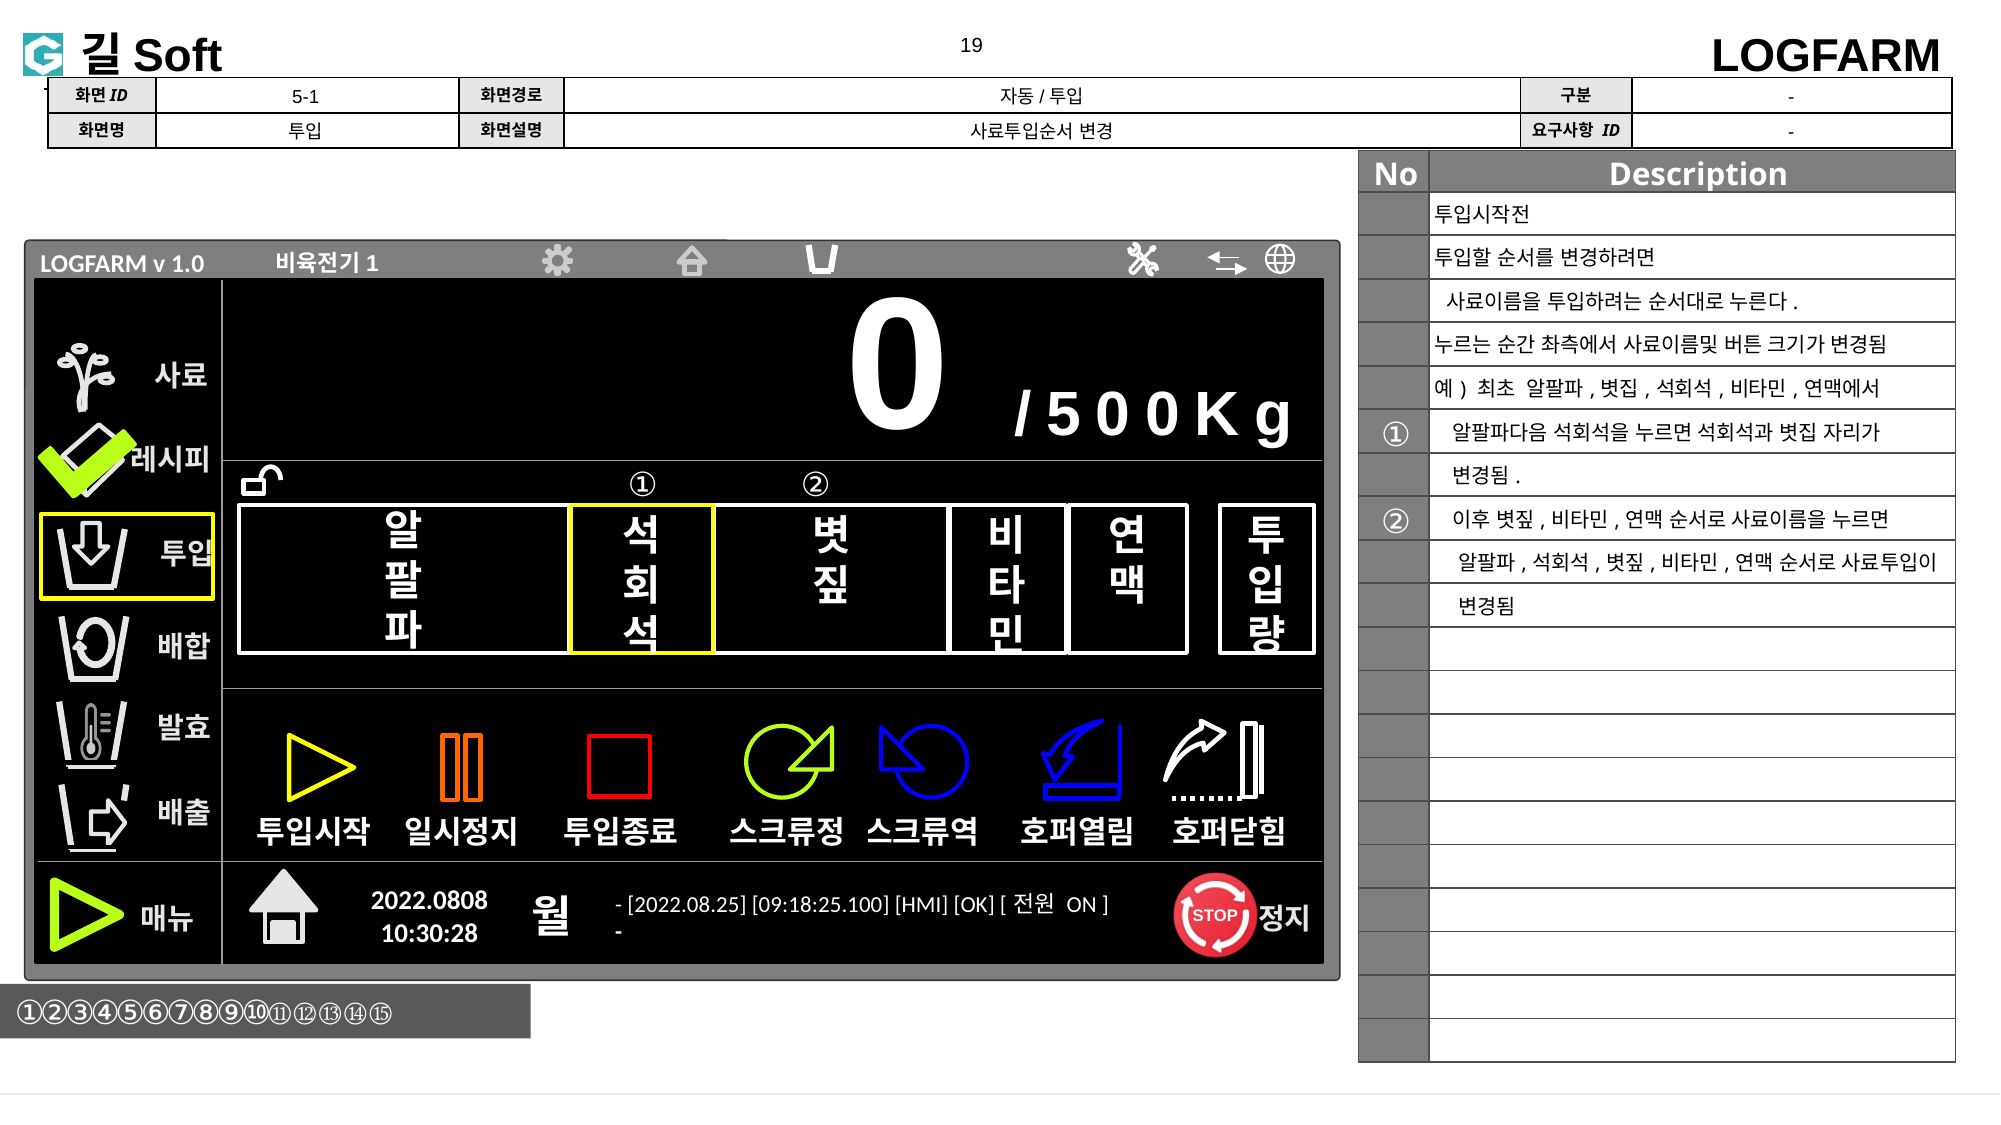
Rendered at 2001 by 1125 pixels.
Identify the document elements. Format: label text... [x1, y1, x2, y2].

text_box 비육전기1 [209, 241, 445, 284]
table_cell [1359, 367, 1428, 408]
table_cell 이후 볏짚,비타민,연맥 순서로 사료이름을 누르면 [1430, 497, 1955, 539]
table_cell 변경됨. [1430, 454, 1955, 495]
table_cell [1359, 193, 1428, 234]
text_box - [1631, 115, 1951, 150]
text_box 투입 [155, 115, 456, 150]
table_cell [1359, 845, 1428, 887]
table_cell [1359, 715, 1428, 757]
table_cell [1359, 1019, 1428, 1061]
text_box 정지 [1271, 900, 1317, 936]
text_box [587, 734, 652, 799]
text_box 호퍼닫힘 [1151, 808, 1308, 853]
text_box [1165, 720, 1262, 799]
table_cell [1430, 1019, 1955, 1061]
text_box 호퍼열림 [1000, 808, 1151, 853]
text_box [440, 733, 460, 802]
picture [23, 33, 63, 76]
text_box [894, 723, 970, 800]
table_header No [1359, 151, 1428, 191]
text_box ① [613, 455, 673, 505]
text_box 발효 [157, 709, 217, 745]
table_cell 예) 최초 알팔파,볏집,석회석,비타민,연맥에서 [1430, 367, 1955, 408]
table_cell [1430, 802, 1955, 844]
text_box 투 입 량 [1219, 505, 1315, 653]
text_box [61, 784, 127, 850]
table_cell [1359, 454, 1428, 495]
text_box [787, 725, 835, 772]
table_cell ② [1359, 497, 1428, 539]
text_box 투입시작 [235, 808, 383, 853]
table_cell [1359, 236, 1428, 278]
text_box [463, 733, 483, 802]
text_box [58, 701, 125, 767]
text_box 볏 짚 [713, 505, 947, 653]
text_box 스크류정 [709, 808, 866, 853]
table_cell 투입할 순서를 변경하려면 [1430, 236, 1955, 278]
table_cell [1359, 889, 1428, 931]
text_box 일시정지 [383, 808, 541, 853]
table_cell [1430, 715, 1955, 757]
text_box 사료투입순서 변경 [563, 115, 1521, 150]
table_cell [1359, 584, 1428, 626]
table_cell [1359, 628, 1428, 670]
table_cell [1359, 323, 1428, 365]
table_cell [1430, 671, 1955, 713]
text_box [41, 760, 217, 849]
text_box 5-1 [155, 77, 456, 115]
table_cell [1359, 932, 1428, 974]
text_box [287, 733, 357, 802]
text_box 석 회 석 [571, 505, 713, 653]
text_box 사료 [154, 357, 215, 393]
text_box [250, 870, 317, 943]
table_cell [1359, 802, 1428, 844]
table_cell [1430, 758, 1955, 800]
table_cell [1359, 541, 1428, 582]
table_cell [1430, 976, 1955, 1018]
text_box ② [786, 455, 846, 511]
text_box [54, 446, 139, 499]
table_cell [1359, 976, 1428, 1018]
table_cell [1359, 671, 1428, 713]
text_box 투입 [157, 535, 217, 571]
text_box [52, 880, 122, 950]
text_box [39, 512, 215, 601]
table_cell [1430, 845, 1955, 887]
table_cell [1430, 932, 1955, 974]
text_box 투입종료 [543, 808, 700, 853]
table_cell [1359, 758, 1428, 800]
text_box /500Kg [1014, 373, 1310, 449]
text_box 연 맥 [1068, 505, 1187, 653]
text_box - [2022.08.25] [09:18:25.100] [HMI] [OK] [전원 ON ] - [602, 874, 1147, 959]
table_cell [1430, 889, 1955, 931]
table_cell ① [1359, 410, 1428, 452]
text_box 비 타 민 [947, 505, 1066, 653]
table_cell 알팔파다음 석회석을 누르면 석회석과 볏집 자리가 [1430, 410, 1955, 452]
text_box 2022.0808 10:30:28 [353, 878, 506, 951]
text_box 스크류역 [866, 808, 1000, 853]
table_cell [1430, 628, 1955, 670]
text_box 레시피 [144, 441, 225, 477]
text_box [46, 345, 145, 458]
text_box [744, 723, 819, 800]
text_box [243, 466, 281, 494]
text_box 자동/투입 [563, 77, 1521, 115]
text_box 알 팔 파 [238, 505, 570, 653]
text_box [59, 522, 125, 589]
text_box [61, 614, 127, 680]
table_cell 알팔파,석회석,볏짚,비타민,연맥 순서로 사료투입이 [1430, 541, 1955, 582]
text_box 배합 [157, 628, 217, 664]
table_cell 사료이름을 투입하려는 순서대로 누른다. [1430, 280, 1955, 321]
table_cell 투입시작전 [1430, 193, 1955, 234]
table_header Description [1430, 151, 1955, 191]
text_box - [1631, 77, 1951, 115]
text_box 0 [474, 240, 950, 466]
table_cell 변경됨 [1430, 584, 1955, 626]
text_box [879, 725, 926, 772]
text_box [1164, 864, 1267, 966]
text_box 월 [516, 878, 587, 951]
table_cell 누르는 순간 촤측에서 사료이름및 버튼 크기가 변경됨 [1430, 323, 1955, 365]
text_box ①②③④⑤⑥⑦⑧⑨⑩⑪⑫⑬⑭⑮ [0, 983, 531, 1039]
table_cell [1359, 280, 1428, 321]
text_box 매뉴 [140, 900, 199, 936]
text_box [1042, 720, 1121, 799]
